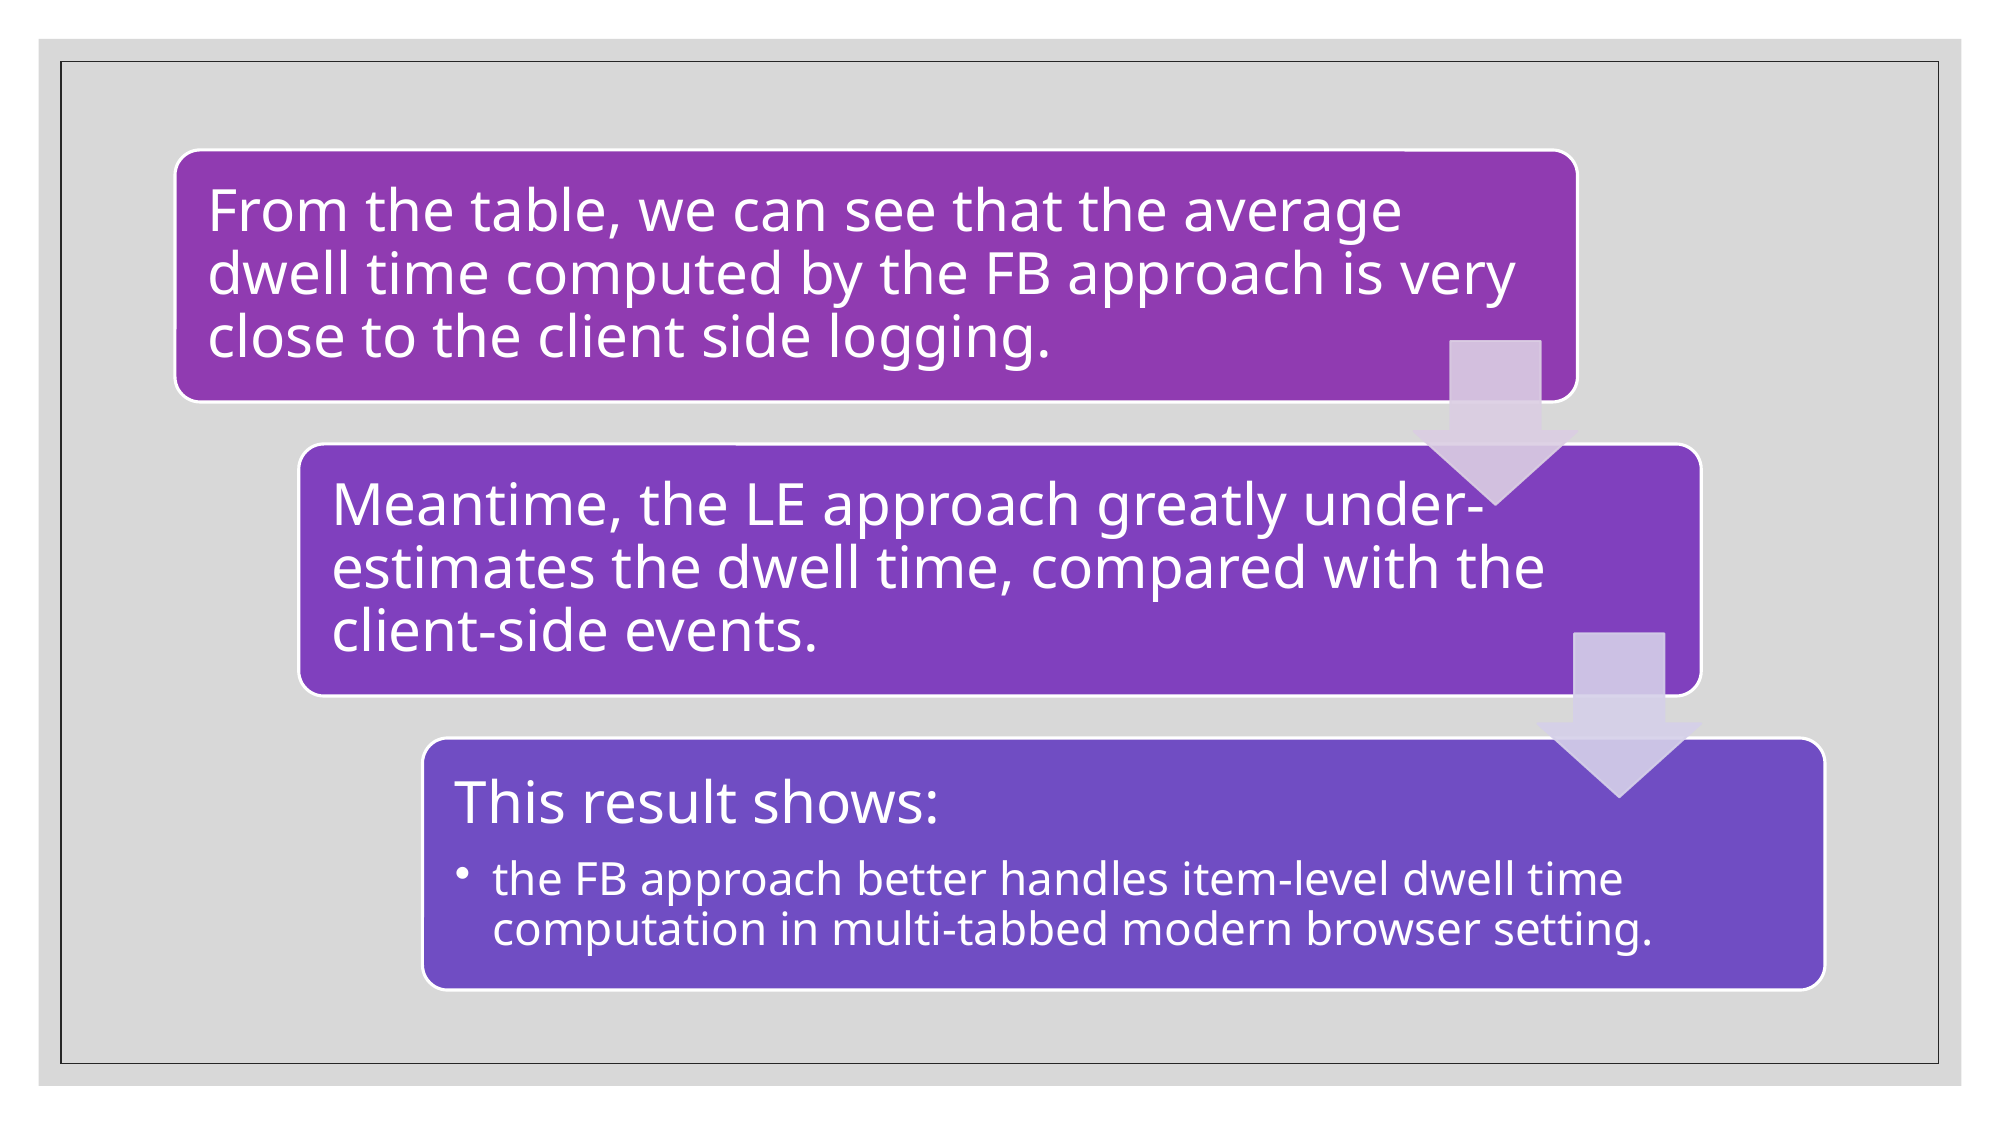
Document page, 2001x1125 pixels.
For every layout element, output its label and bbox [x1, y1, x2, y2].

list [174, 149, 1825, 991]
